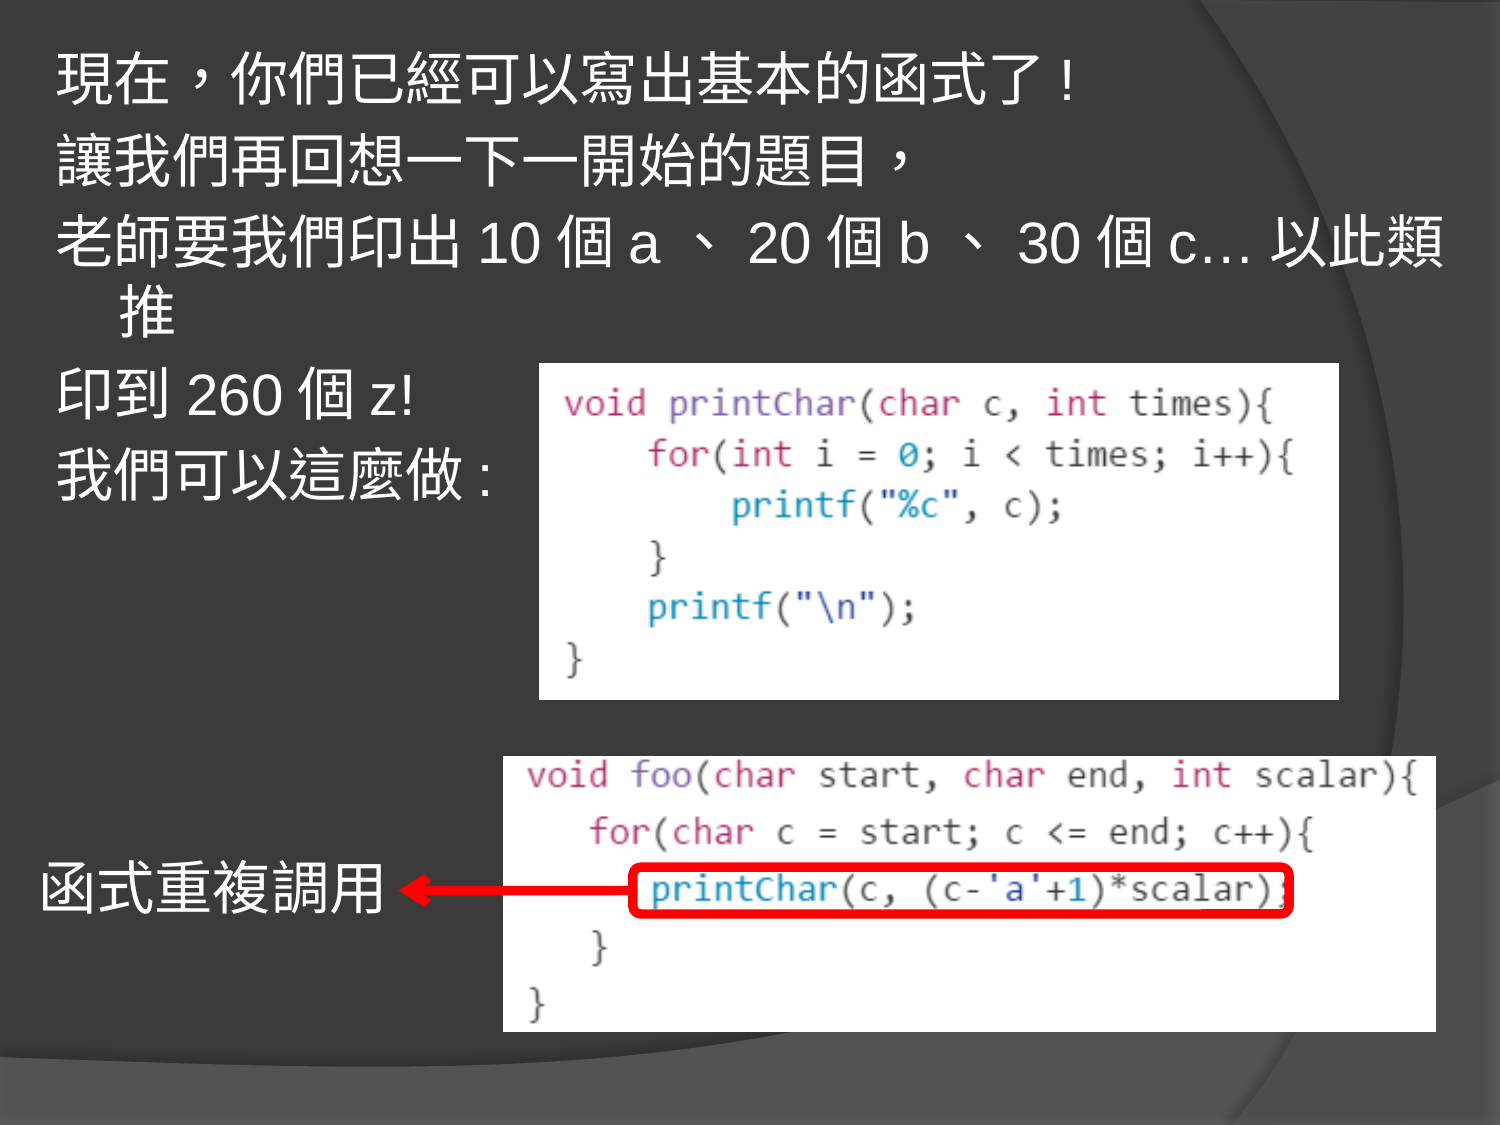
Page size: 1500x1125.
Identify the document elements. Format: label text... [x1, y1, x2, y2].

text_box 函式重複調用 [23, 843, 434, 929]
picture [503, 755, 1437, 1032]
picture [538, 362, 1339, 700]
list 現在，你們已經可以寫出基本的函式了! 讓我們再回想一下一開始的題目， 老師要我們印出10個a、20個b、30個c…以此類推 印到260個z! 我們可以這麼做: [35, 35, 1477, 598]
